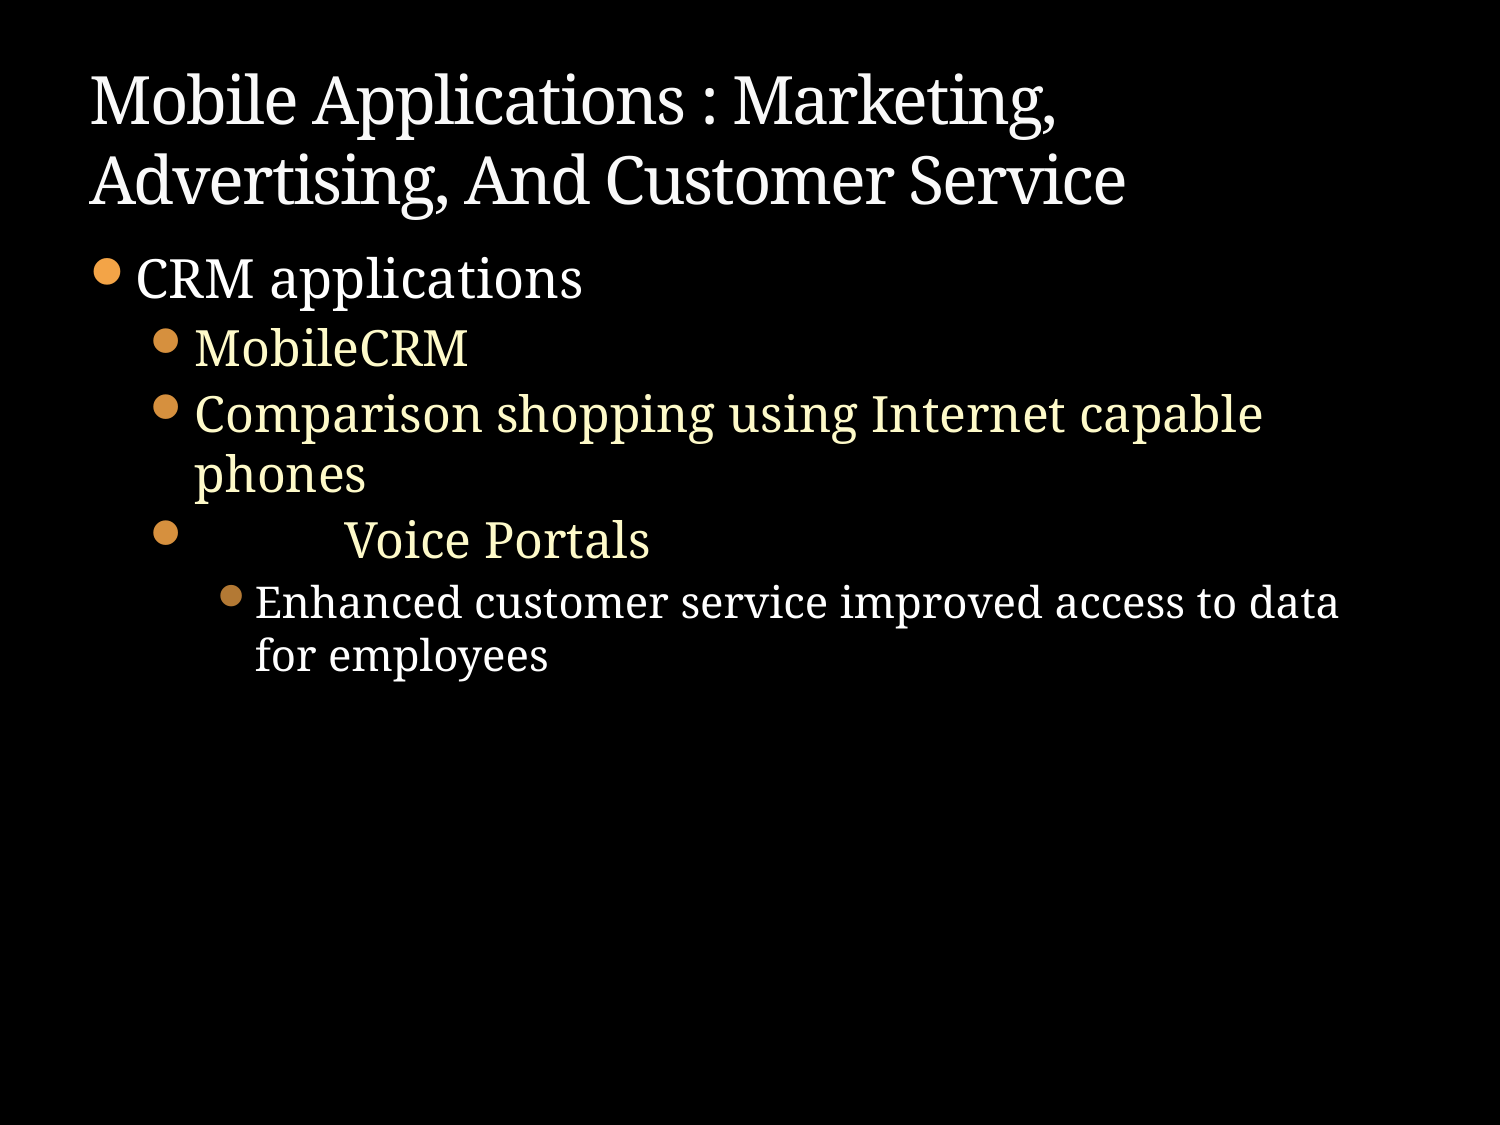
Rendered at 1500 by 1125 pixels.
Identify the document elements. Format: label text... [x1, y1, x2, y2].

title Mobile Applications : Marketing, Advertising, And Customer Service [74, 24, 1425, 225]
list CRM applications MobileCRM Comparison shopping using Internet capable phones Voice Portals Enhanced customer service improved access to data for employees [75, 237, 1425, 1005]
